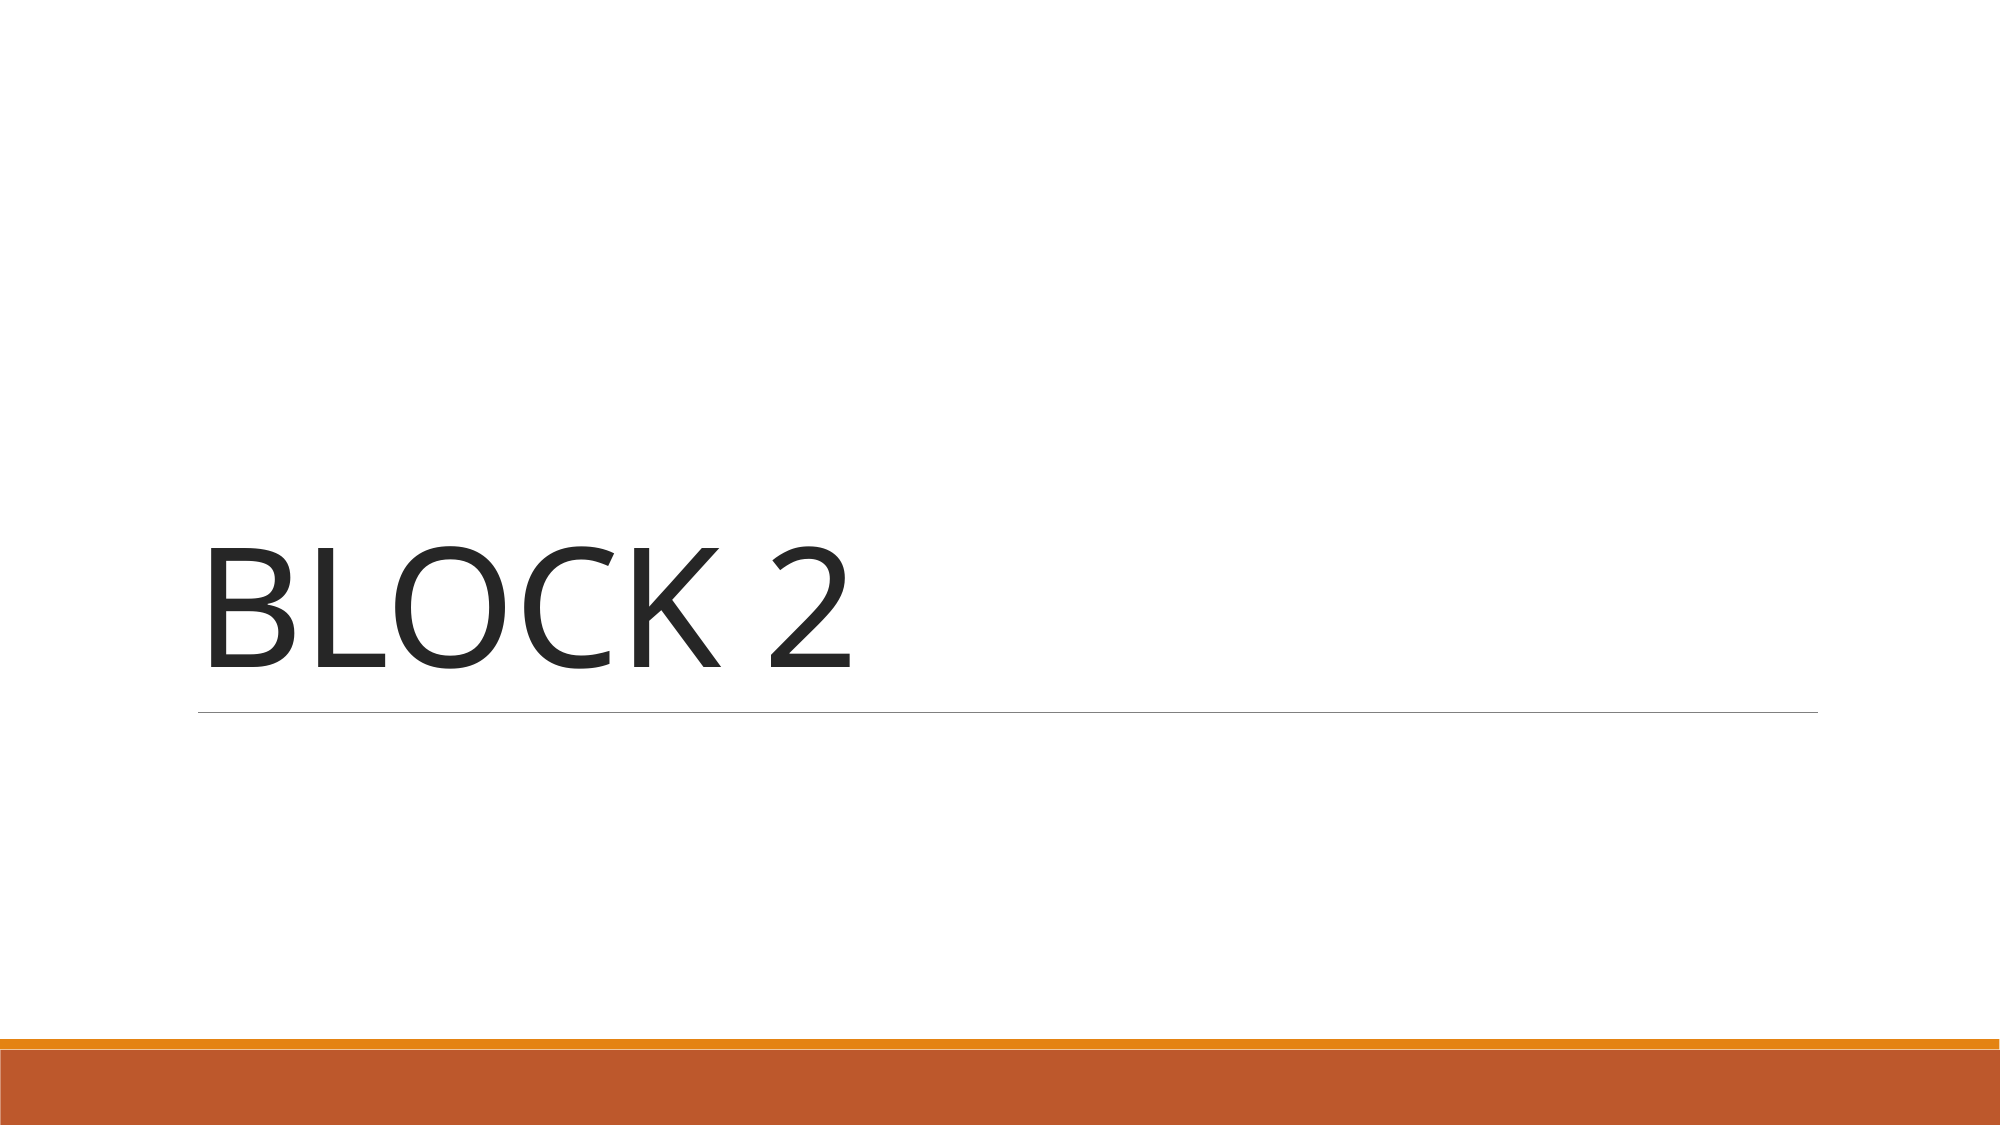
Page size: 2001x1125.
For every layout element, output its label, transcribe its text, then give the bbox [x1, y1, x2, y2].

title BLOCK 2 [180, 124, 1830, 710]
